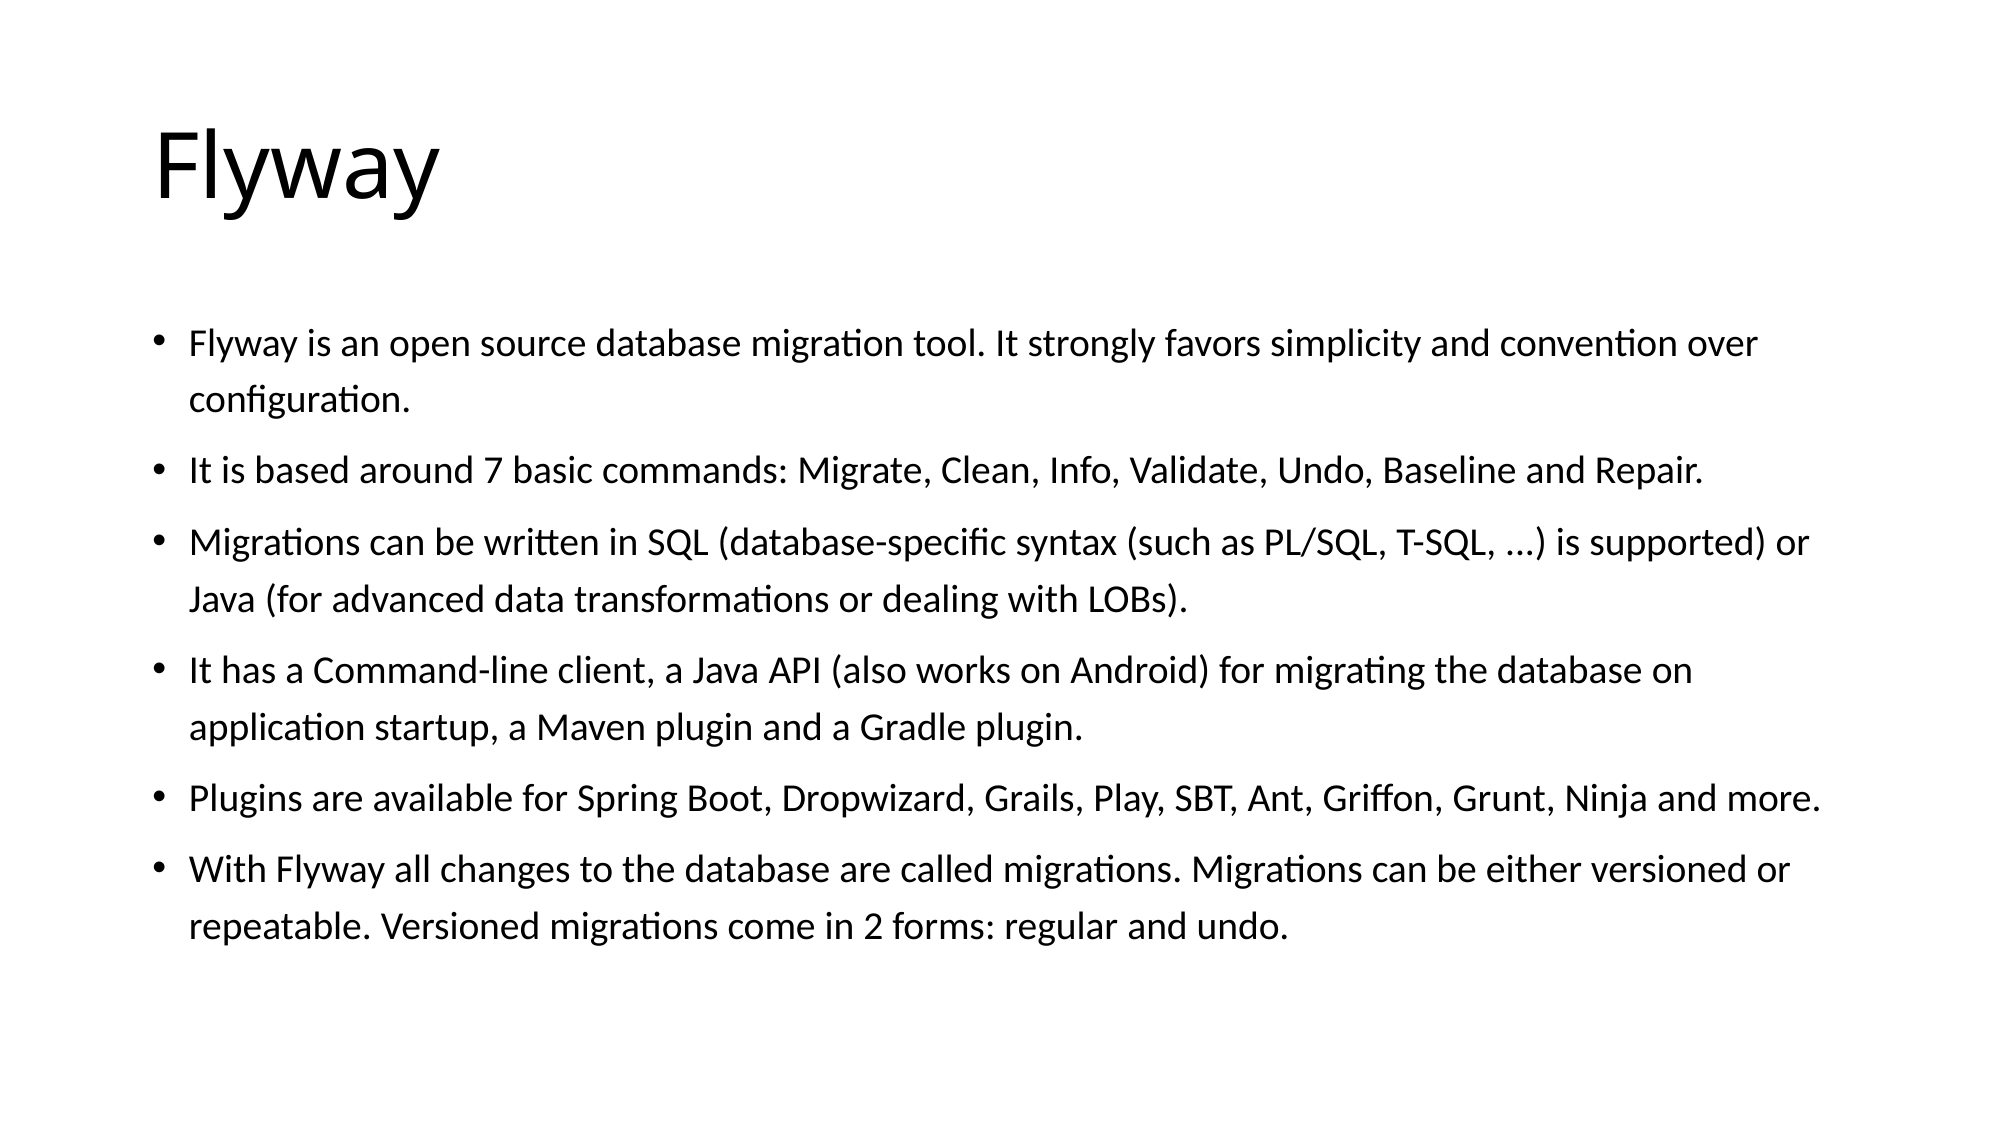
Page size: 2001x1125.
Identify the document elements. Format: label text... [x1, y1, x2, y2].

list Flyway is an open source database migration tool. It strongly favors simplicity and convention over configuration. It is based around 7 basic commands: Migrate, Clean, Info, Validate, Undo, Baseline and Repair. Migrations can be written in SQL (database-specific syntax (such as PL/SQL, T-SQL, ...) is supported) or Java (for advanced data transformations or dealing with LOBs). It has a Command-line client, a Java API (also works on Android) for migrating the database on application startup, a Maven plugin and a Gradle plugin. Plugins are available for Spring Boot, Dropwizard, Grails, Play, SBT, Ant, Griffon, Grunt, Ninja and more. With Flyway all changes to the database are called migrations. Migrations can be either versioned or repeatable. Versioned migrations come in 2 forms: regular and undo. [137, 299, 1863, 1014]
title Flyway [137, 59, 1863, 278]
